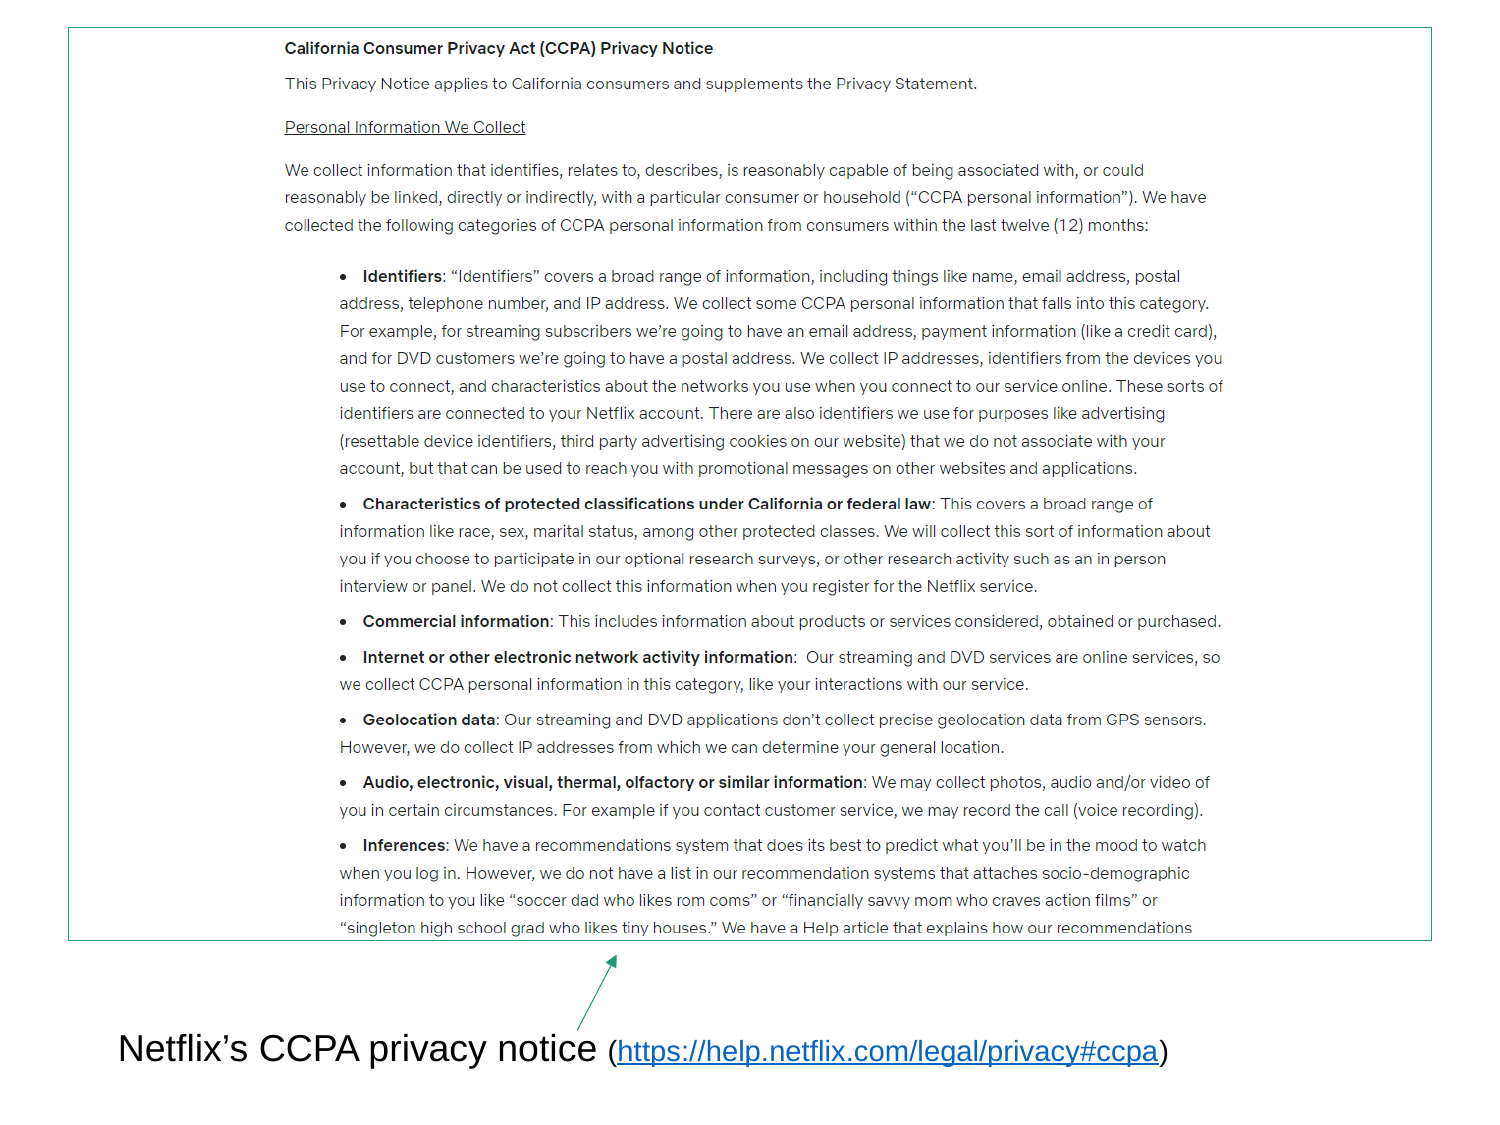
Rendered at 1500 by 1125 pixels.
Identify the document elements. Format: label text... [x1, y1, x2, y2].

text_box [577, 954, 617, 1031]
text_box Netflix’s CCPA privacy notice (https://help.netflix.com/legal/privacy#ccpa) [103, 1016, 1397, 1077]
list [68, 27, 1432, 941]
